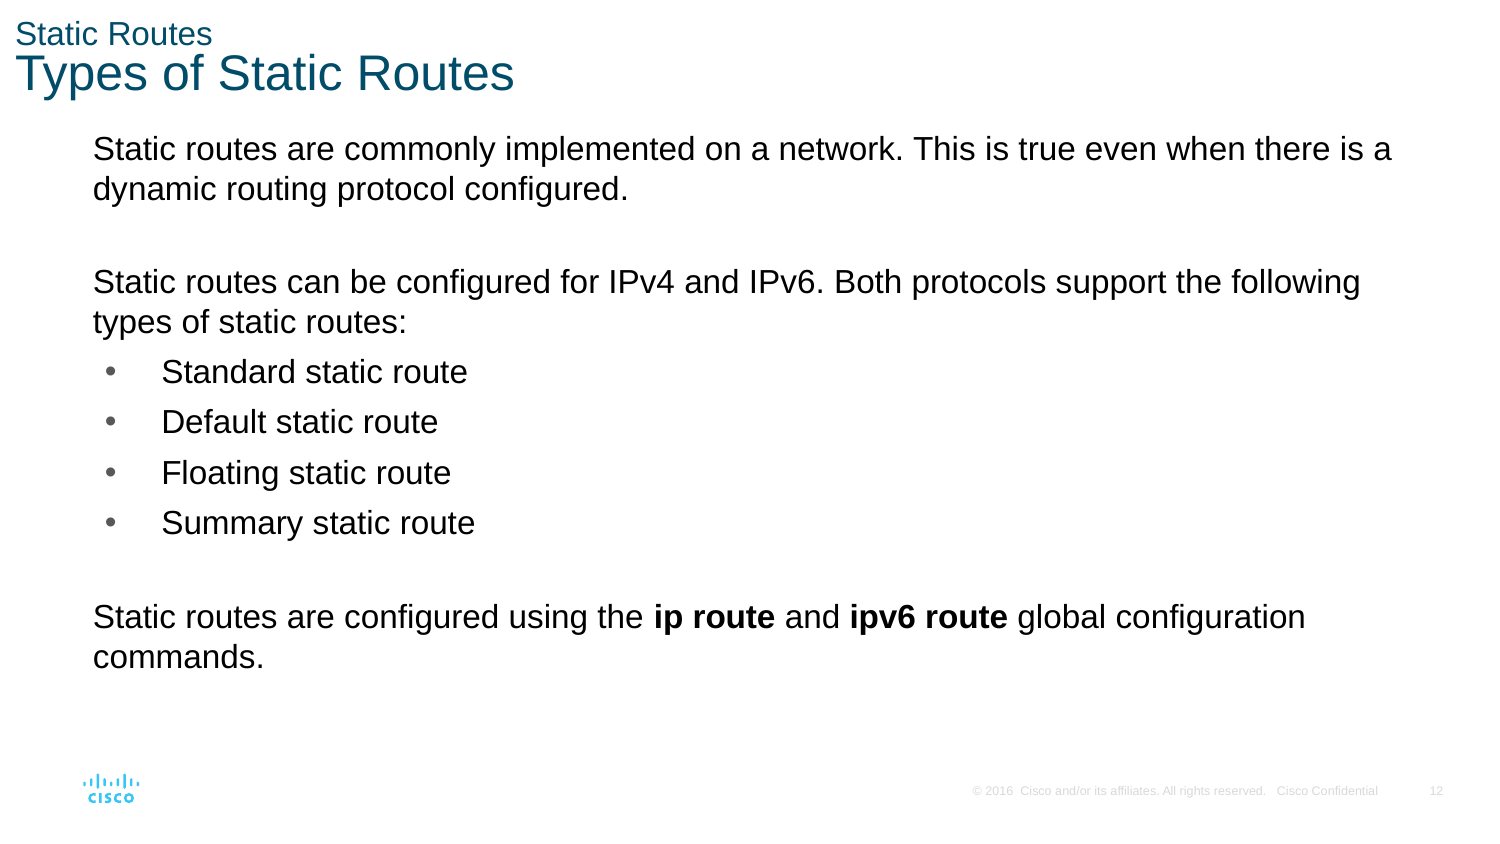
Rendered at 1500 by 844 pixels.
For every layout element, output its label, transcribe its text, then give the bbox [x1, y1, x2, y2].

title Static Routes Types of Static Routes [0, 0, 1369, 121]
list Static routes are commonly implemented on a network. This is true even when there is a dynamic routing protocol configured. Static routes can be configured for IPv4 and IPv6. Both protocols support the following types of static routes: Standard static route Default static route Floating static route Summary static route Static routes are configured using the ip route and ipv6 route global configuration commands. [77, 120, 1437, 726]
